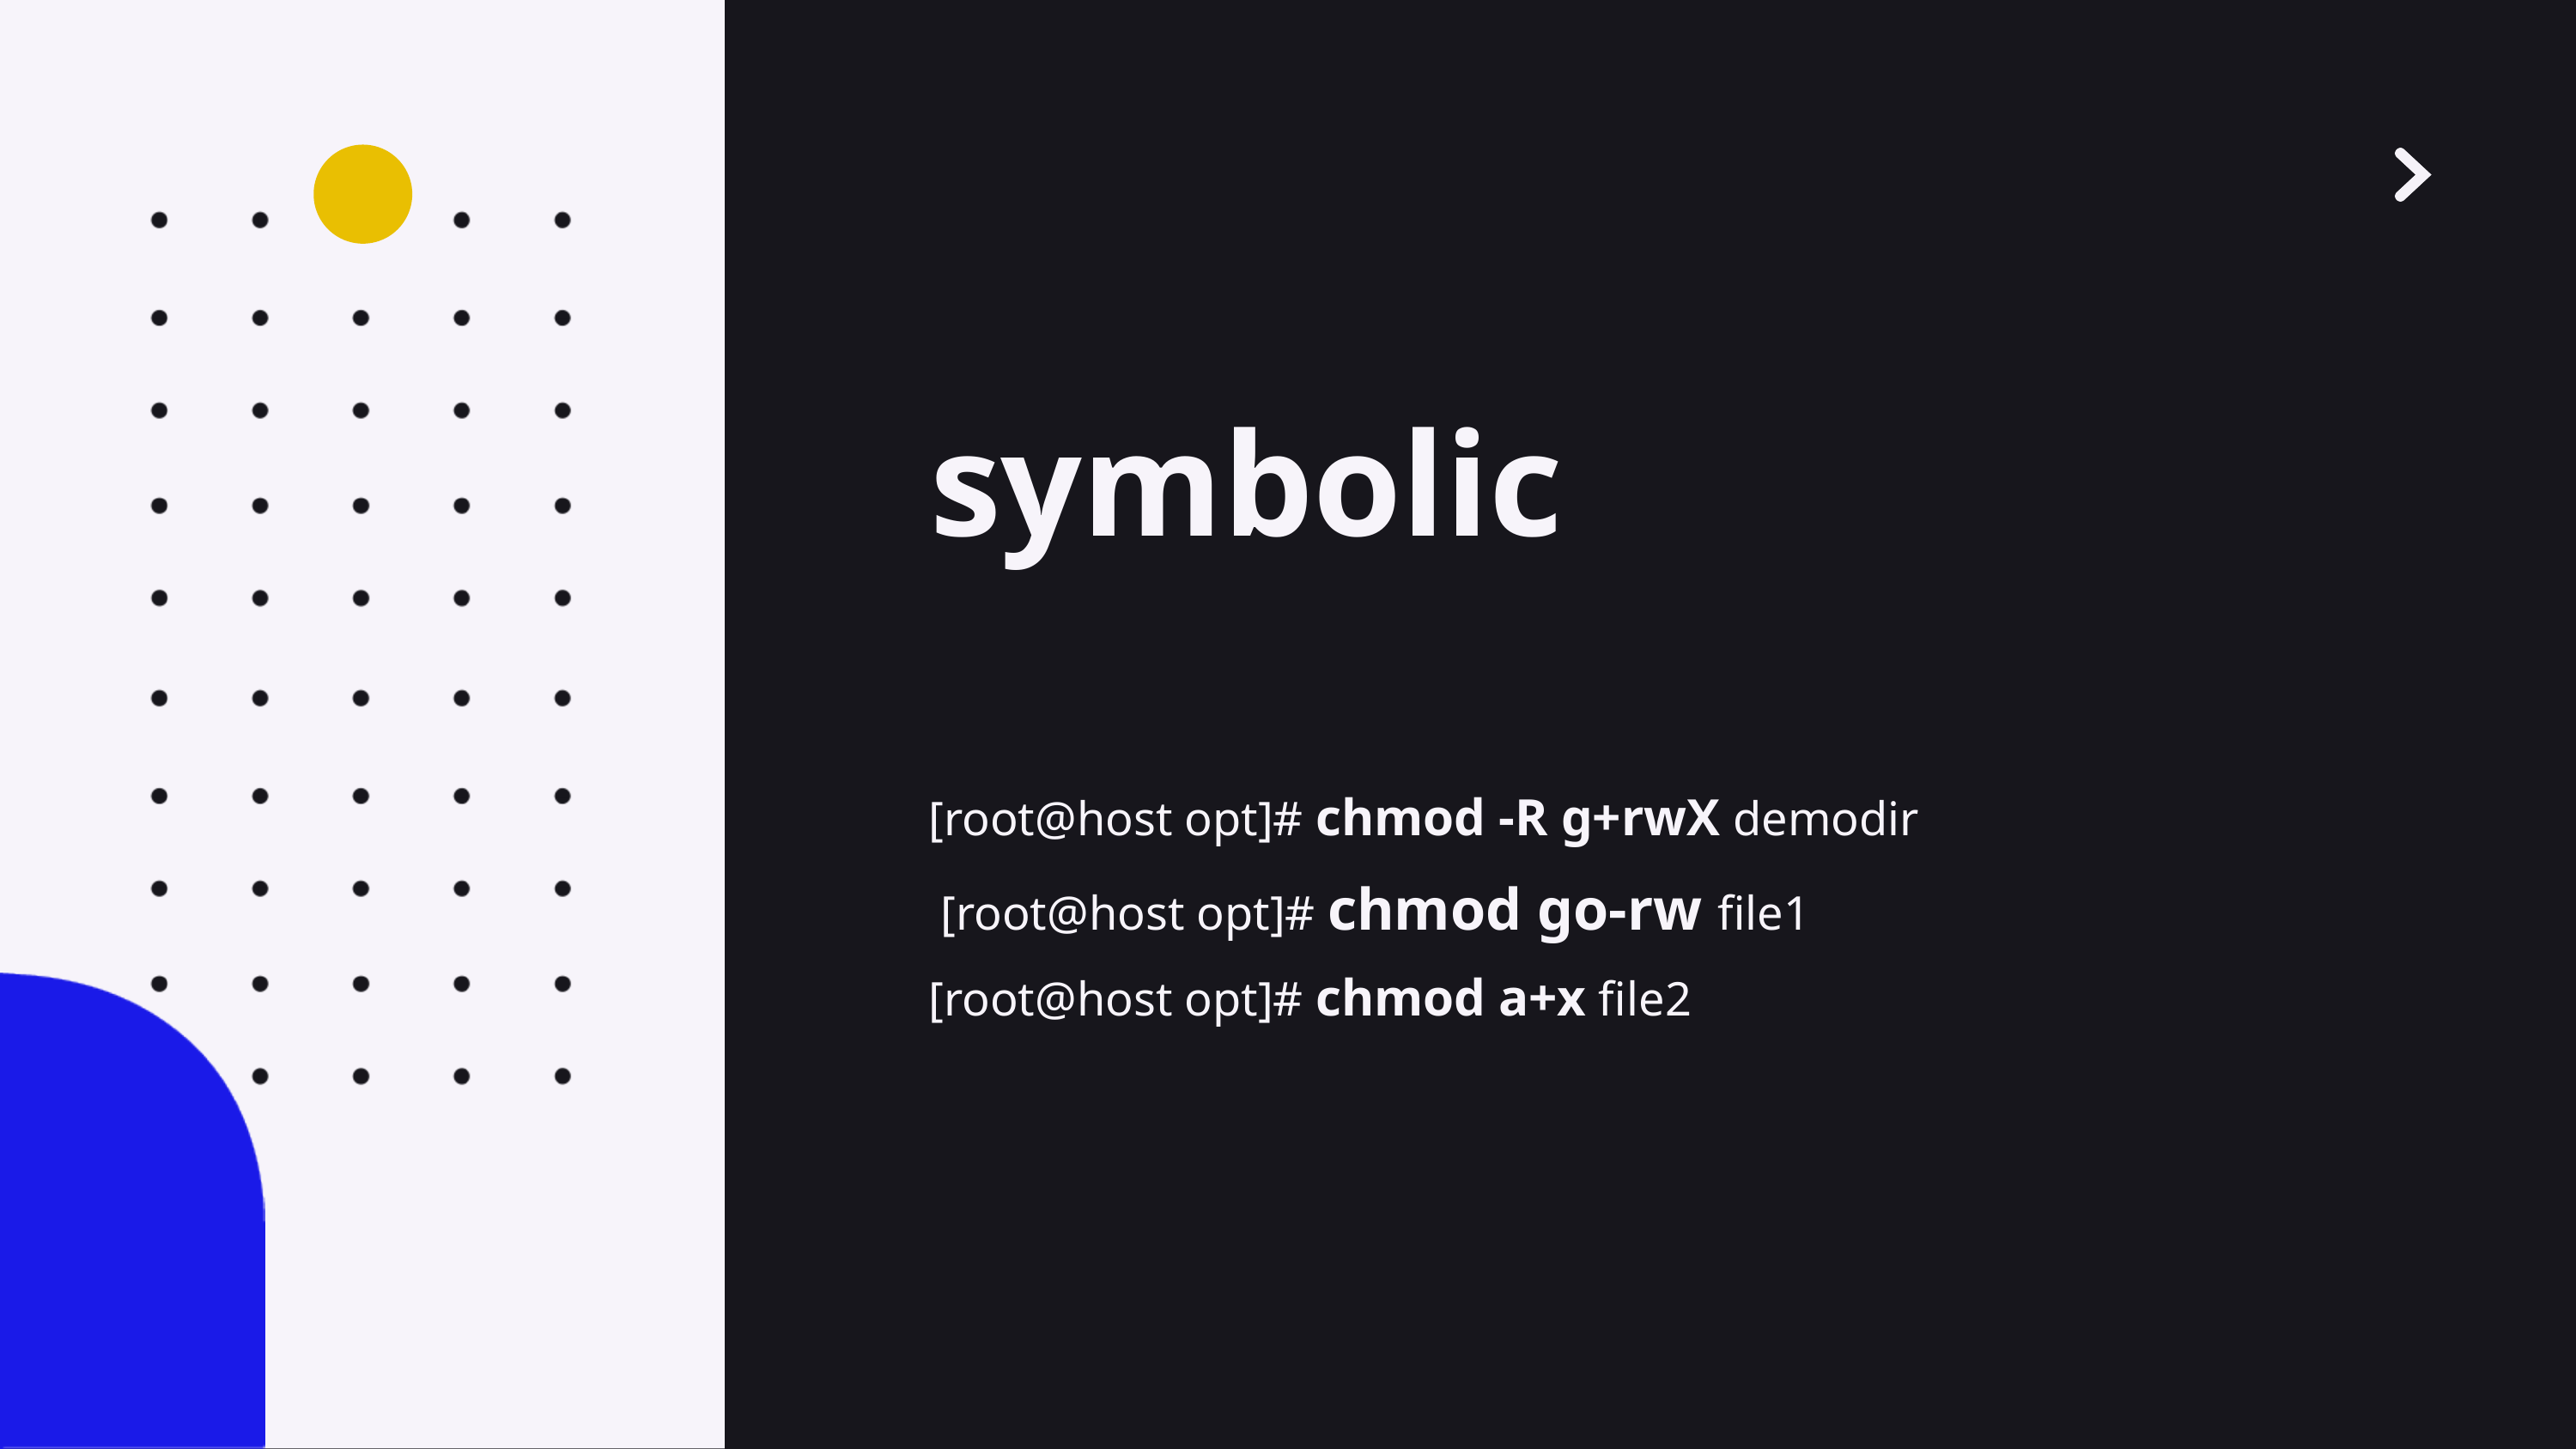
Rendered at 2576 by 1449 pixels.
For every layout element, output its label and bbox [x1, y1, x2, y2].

picture [0, 683, 581, 1449]
text_box [928, 359, 2432, 1029]
text_box [313, 144, 413, 204]
picture [144, 205, 581, 612]
picture [2394, 148, 2432, 202]
text_box [0, 0, 725, 1449]
